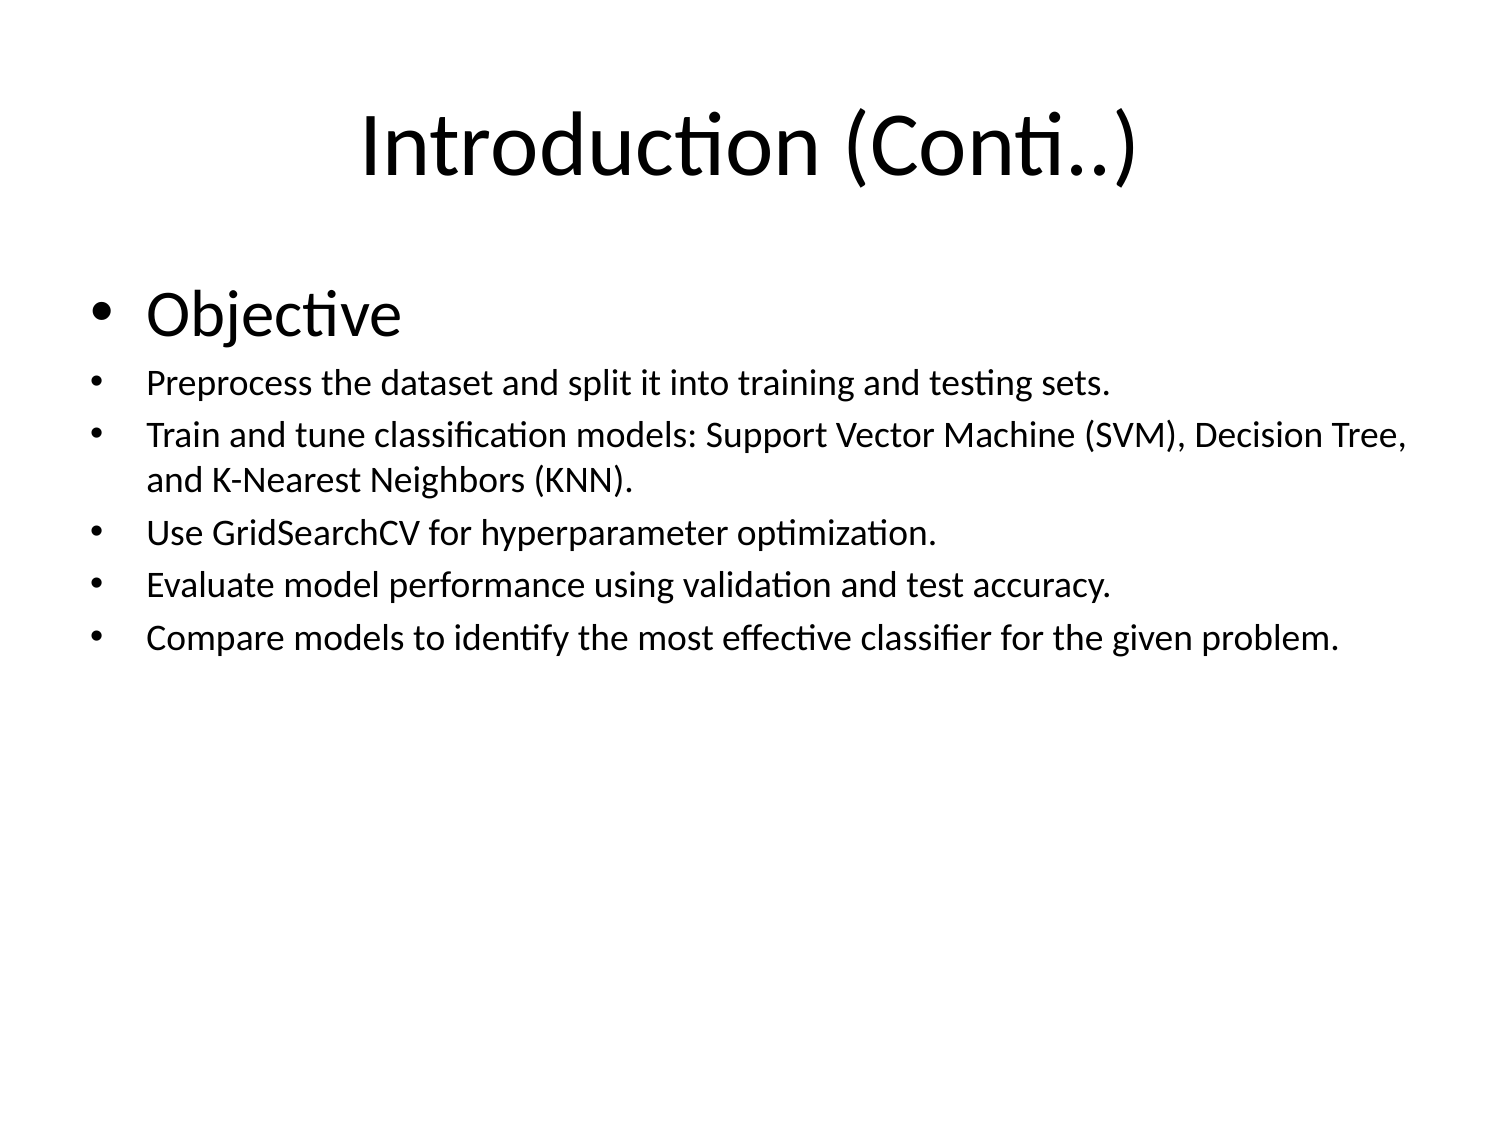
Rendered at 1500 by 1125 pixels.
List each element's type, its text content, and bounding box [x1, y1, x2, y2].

list Objective Preprocess the dataset and split it into training and testing sets. Train and tune classification models: Support Vector Machine (SVM), Decision Tree, and K-Nearest Neighbors (KNN). Use GridSearchCV for hyperparameter optimization. Evaluate model performance using validation and test accuracy. Compare models to identify the most effective classifier for the given problem. [75, 262, 1425, 1005]
title Introduction (Conti..) [75, 45, 1425, 233]
